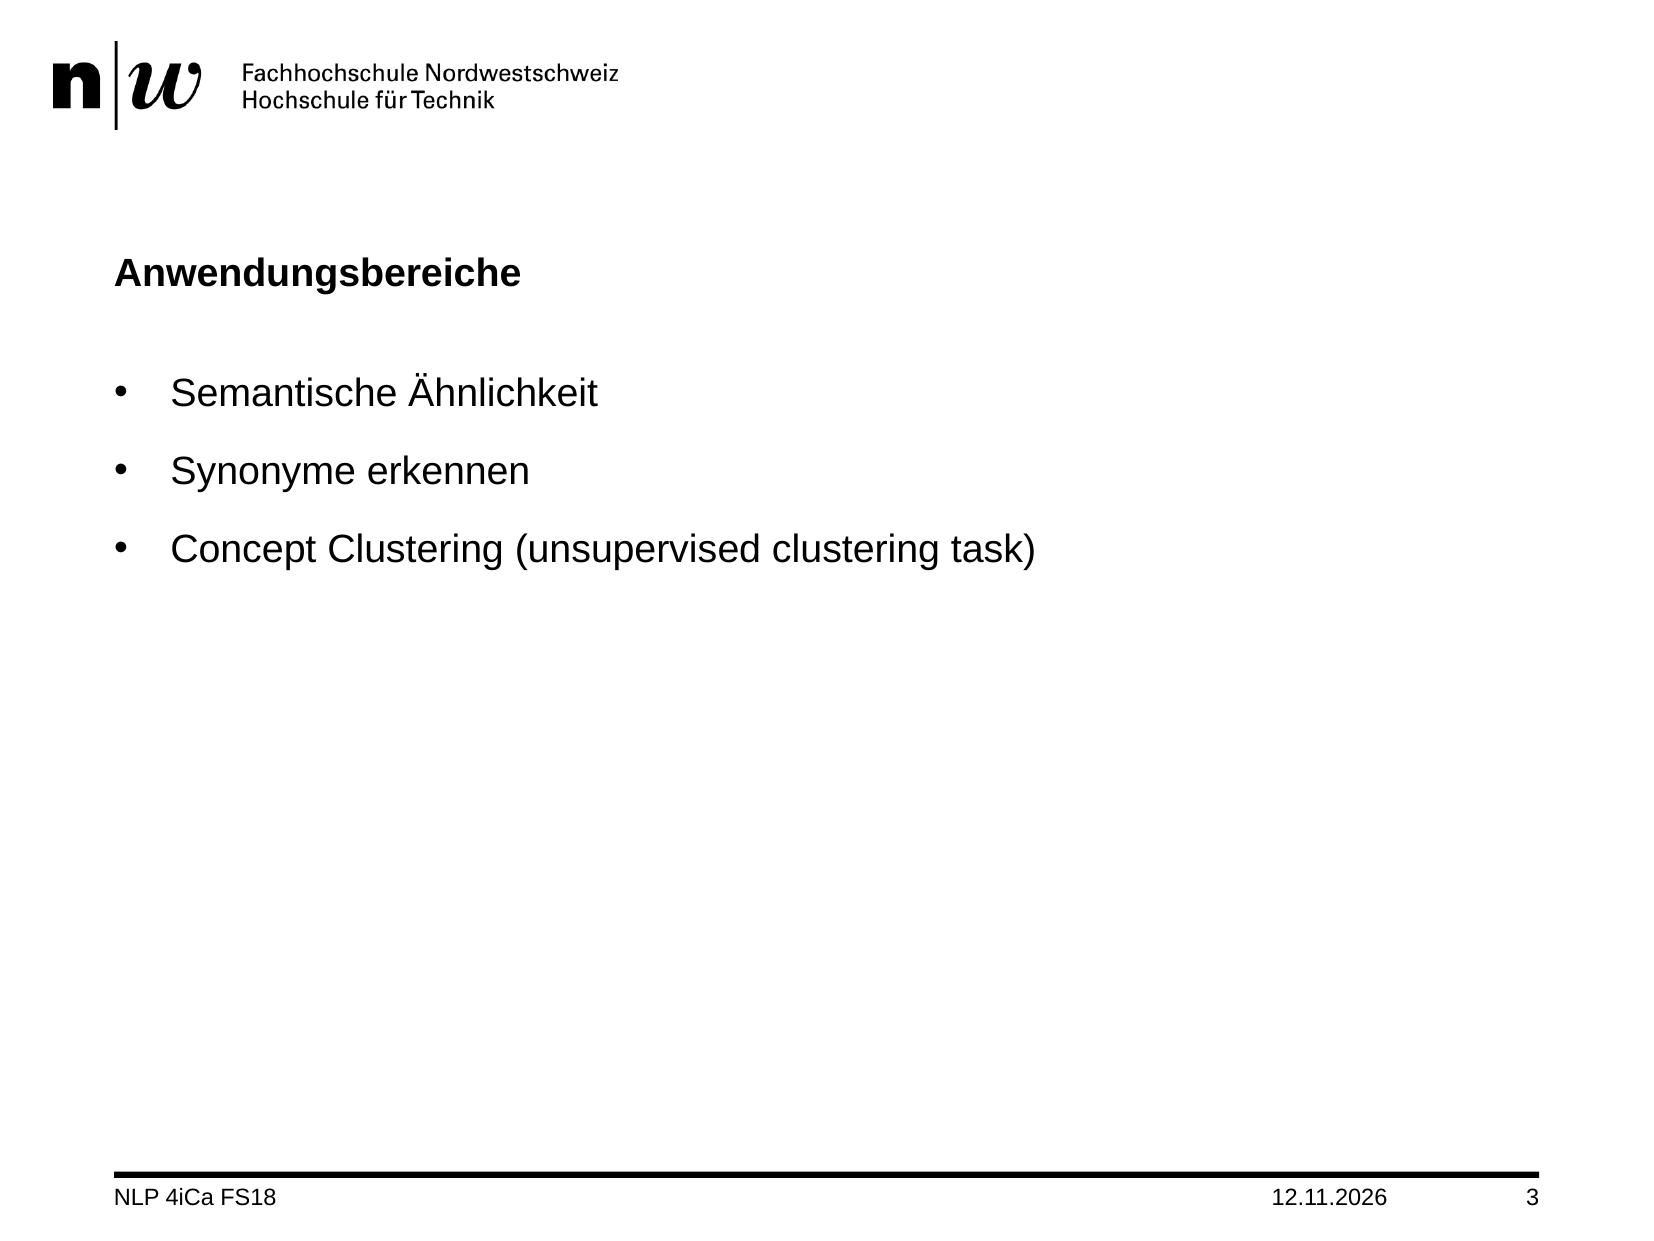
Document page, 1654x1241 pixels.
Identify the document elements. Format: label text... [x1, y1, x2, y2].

list Semantische Ähnlichkeit Synonyme erkennen Concept Clustering (unsupervised clustering task) [114, 360, 1540, 1093]
footer NLP 4iCa FS18 [113, 1180, 1272, 1211]
slide_number 3 [1405, 1180, 1539, 1211]
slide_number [1272, 1180, 1405, 1211]
title Anwendungsbereiche [113, 247, 1539, 307]
picture [53, 41, 618, 130]
